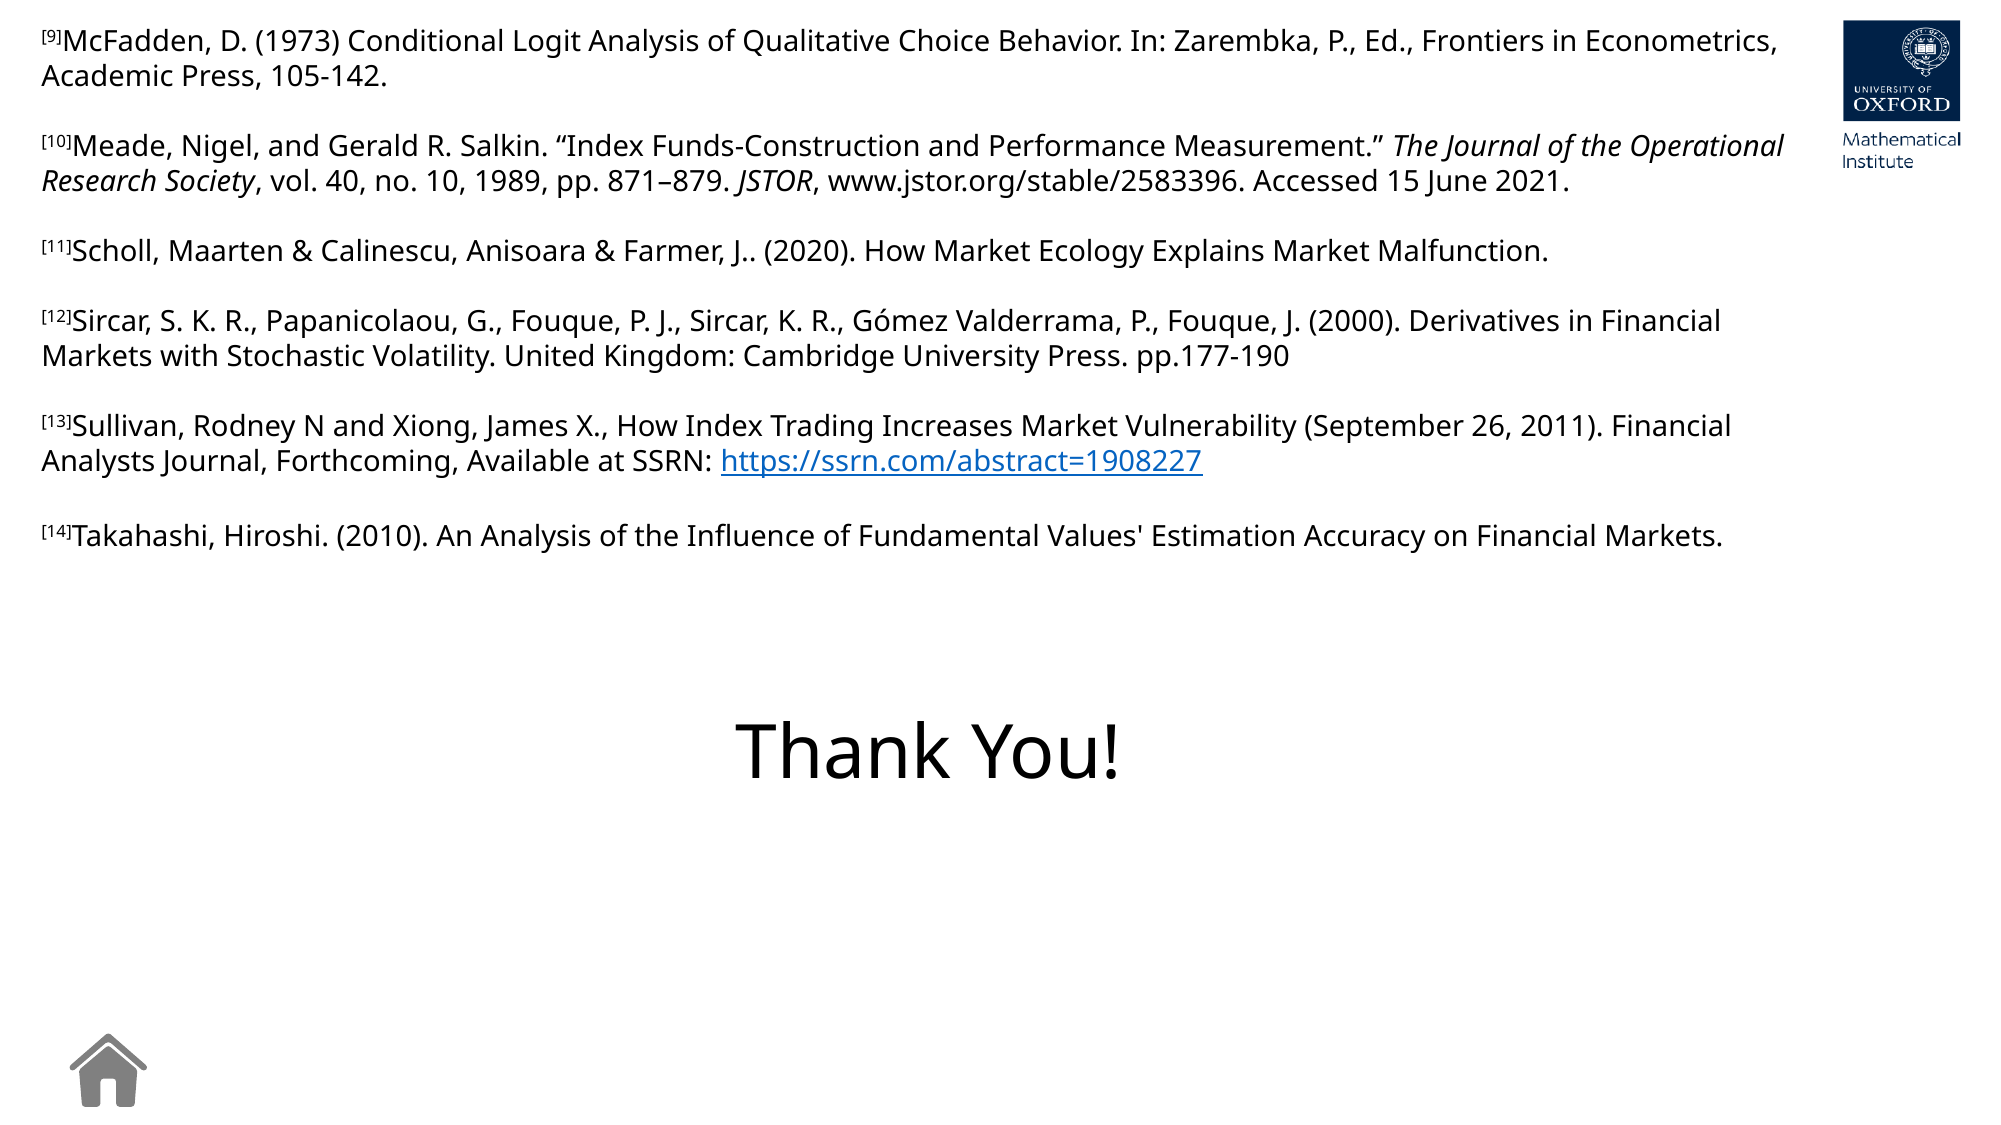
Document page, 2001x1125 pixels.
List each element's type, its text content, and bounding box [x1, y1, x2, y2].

text_box [9]McFadden, D. (1973) Conditional Logit Analysis of Qualitative Choice Behavior. In: Zarembka, P., Ed., Frontiers in Econometrics, Academic Press, 105-142. [10]Meade, Nigel, and Gerald R. Salkin. “Index Funds-Construction and Performance Measurement.” The Journal of the Operational Research Society, vol. 40, no. 10, 1989, pp. 871–879. JSTOR, www.jstor.org/stable/2583396. Accessed 15 June 2021. [11]Scholl, Maarten & Calinescu, Anisoara & Farmer, J.. (2020). How Market Ecology Explains Market Malfunction. [12]Sircar, S. K. R., Papanicolaou, G., Fouque, P. J., Sircar, K. R., Gómez Valderrama, P., Fouque, J. (2000). Derivatives in Financial Markets with Stochastic Volatility. United Kingdom: Cambridge University Press. pp.177-190 [13]Sullivan, Rodney N and Xiong, James X., How Index Trading Increases Market Vulnerability (September 26, 2011). Financial Analysts Journal, Forthcoming, Available at SSRN: https://ssrn.com/abstract=1908227 [14]Takahashi, Hiroshi. (2010). An Analysis of the Influence of Fundamental Values' Estimation Accuracy on Financial Markets. [26, 15, 1832, 674]
picture [1830, 16, 1976, 181]
text_box Thank You! [720, 695, 1137, 801]
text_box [68, 1033, 148, 1108]
